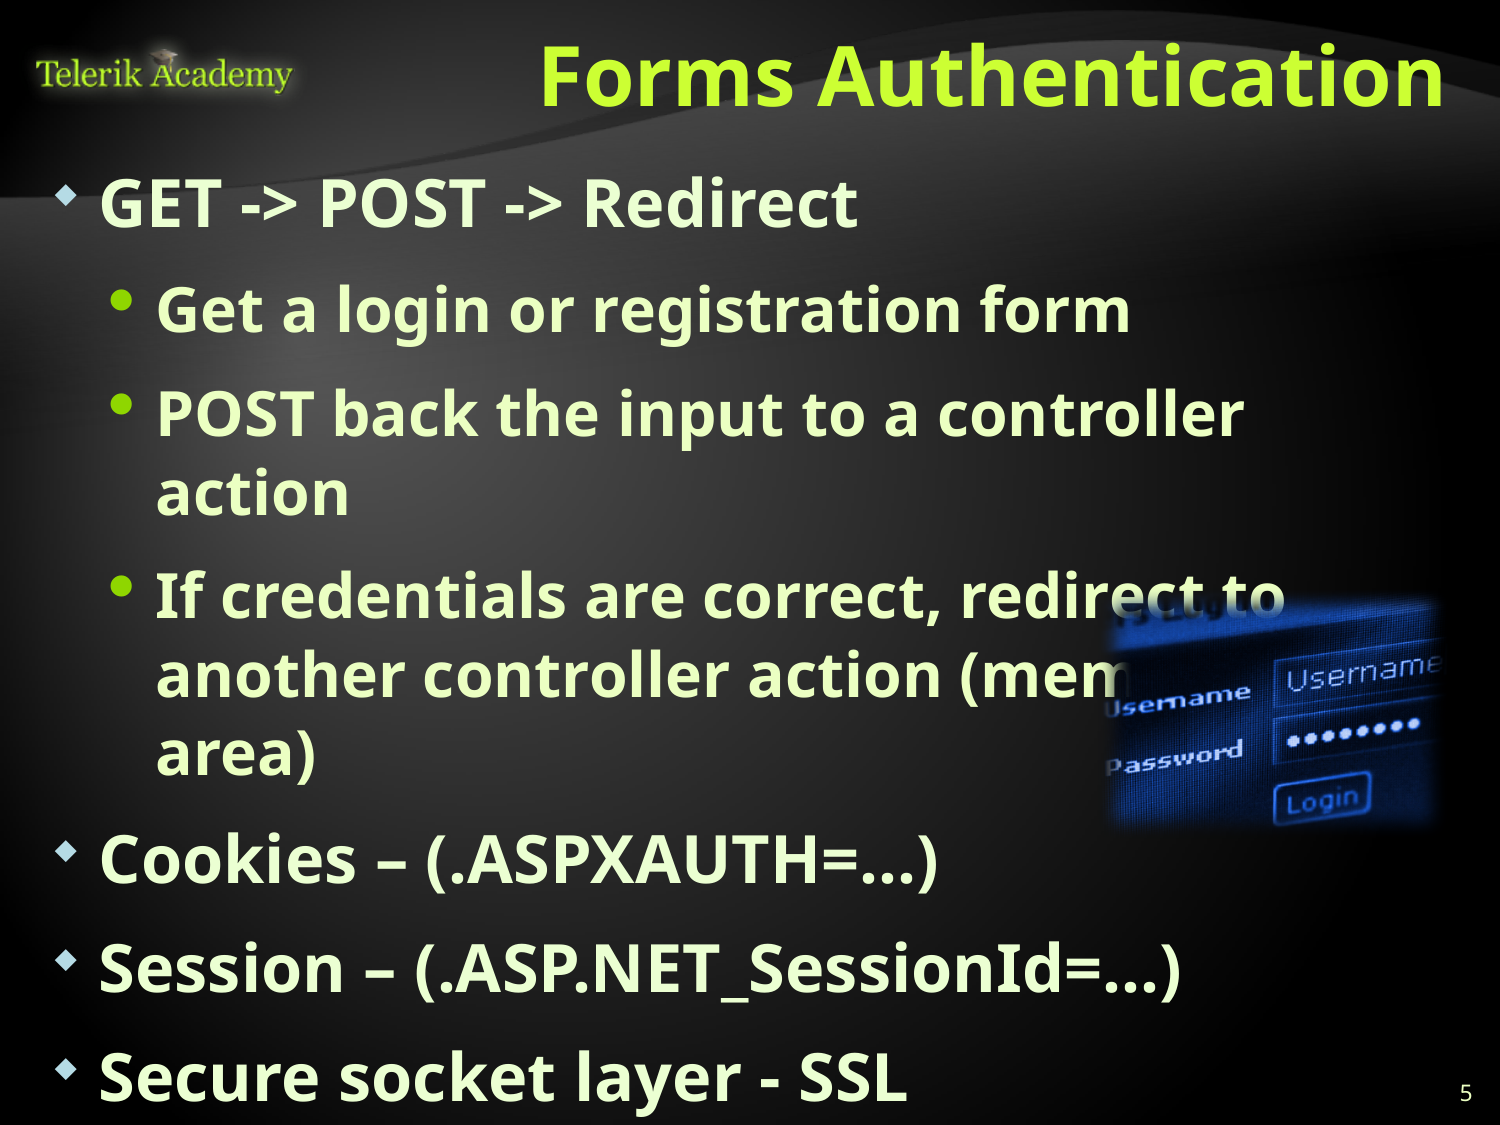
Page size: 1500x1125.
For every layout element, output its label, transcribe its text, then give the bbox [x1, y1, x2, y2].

list GET -> POST -> Redirect Get a login or registration form POST back the input to a controller action If credentials are correct, redirect to another controller action (members area) Cookies – (.ASPXAUTH=…) Session – (.ASP.NET_SessionId=…) Secure socket layer - SSL [37, 149, 1463, 1100]
picture [0, 0, 1500, 1125]
slide_number 5 [1412, 1074, 1488, 1113]
title Forms Authentication [300, 12, 1463, 149]
